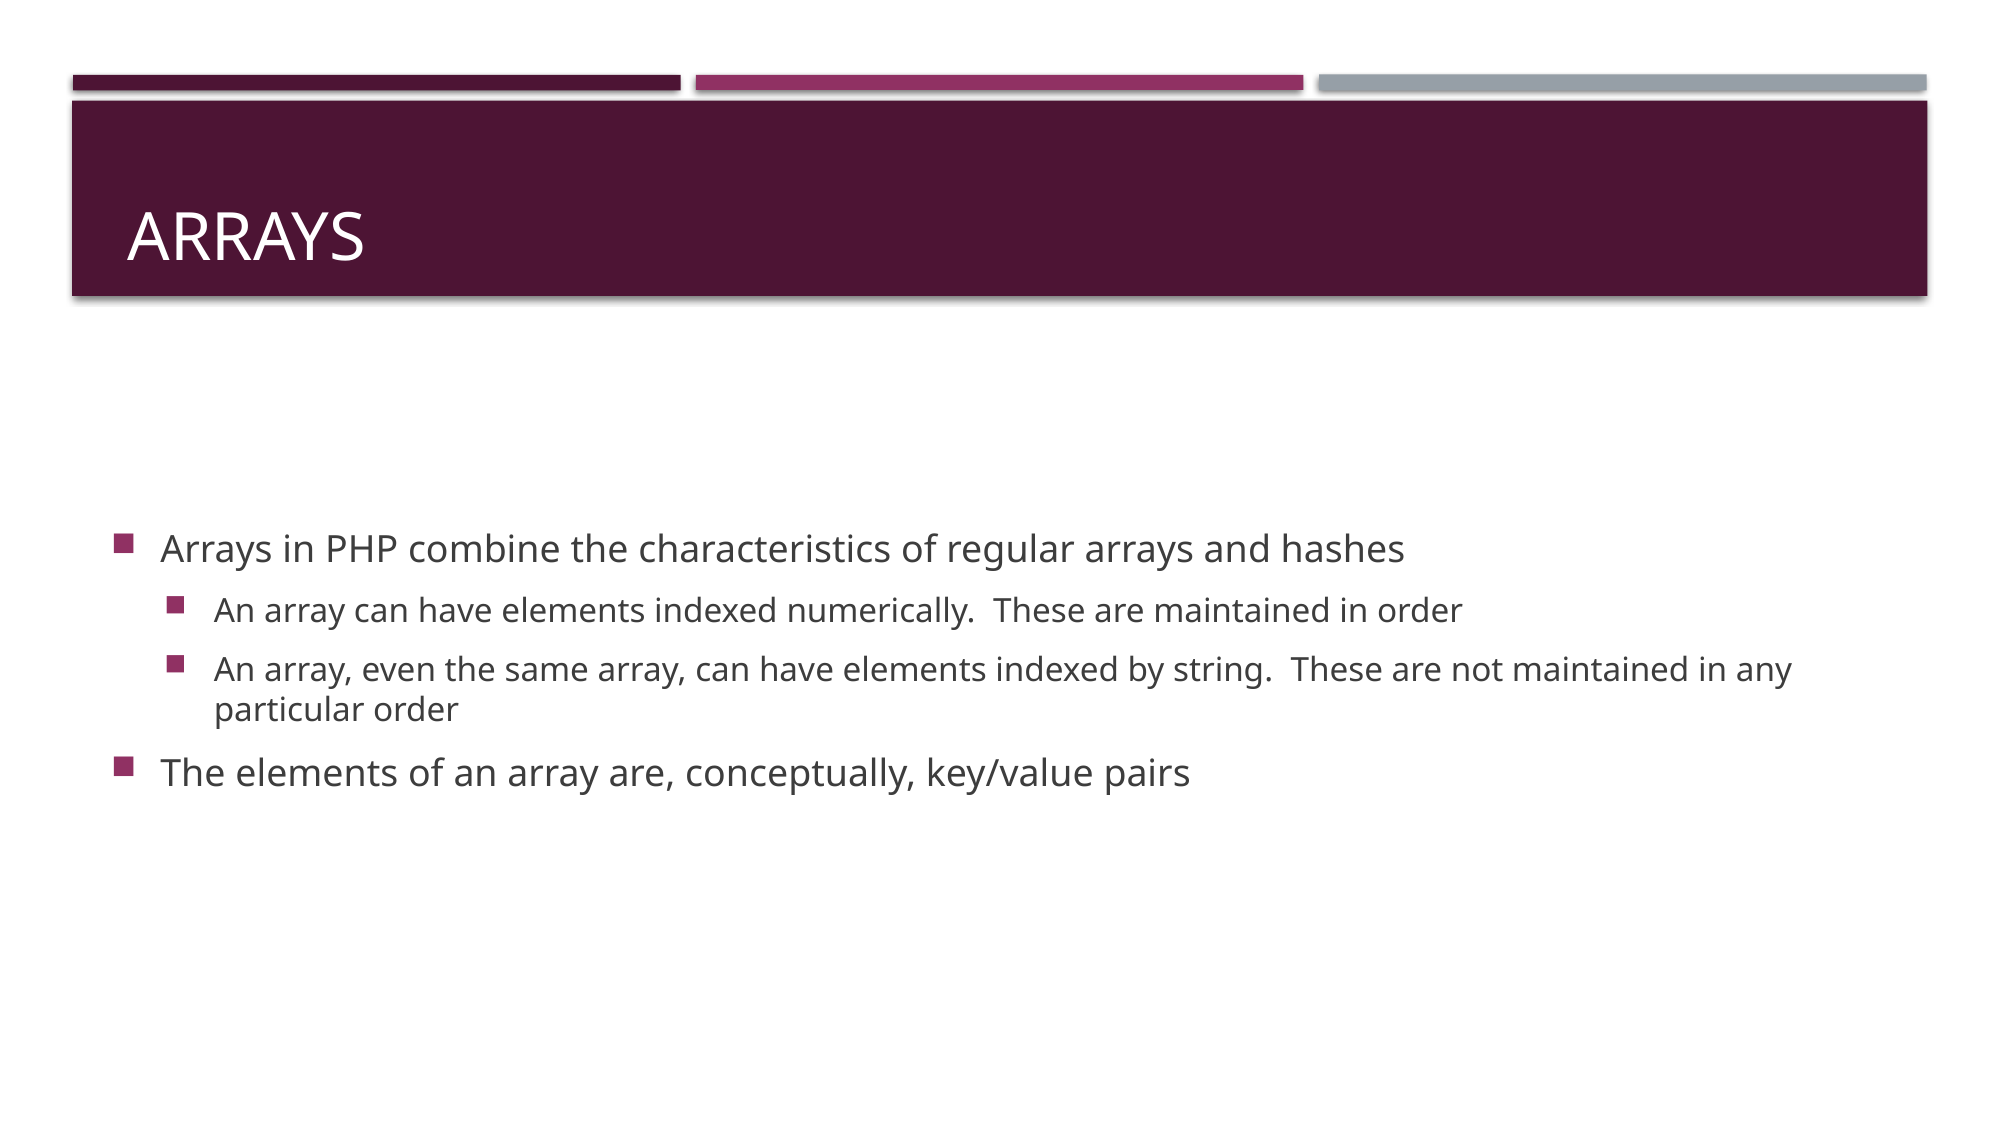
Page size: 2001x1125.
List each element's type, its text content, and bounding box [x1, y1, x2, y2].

title Arrays [95, 115, 1905, 282]
list Arrays in PHP combine the characteristics of regular arrays and hashes An array can have elements indexed numerically. These are maintained in order An array, even the same array, can have elements indexed by string. These are not maintained in any particular order The elements of an array are, conceptually, key/value pairs [95, 357, 1905, 962]
